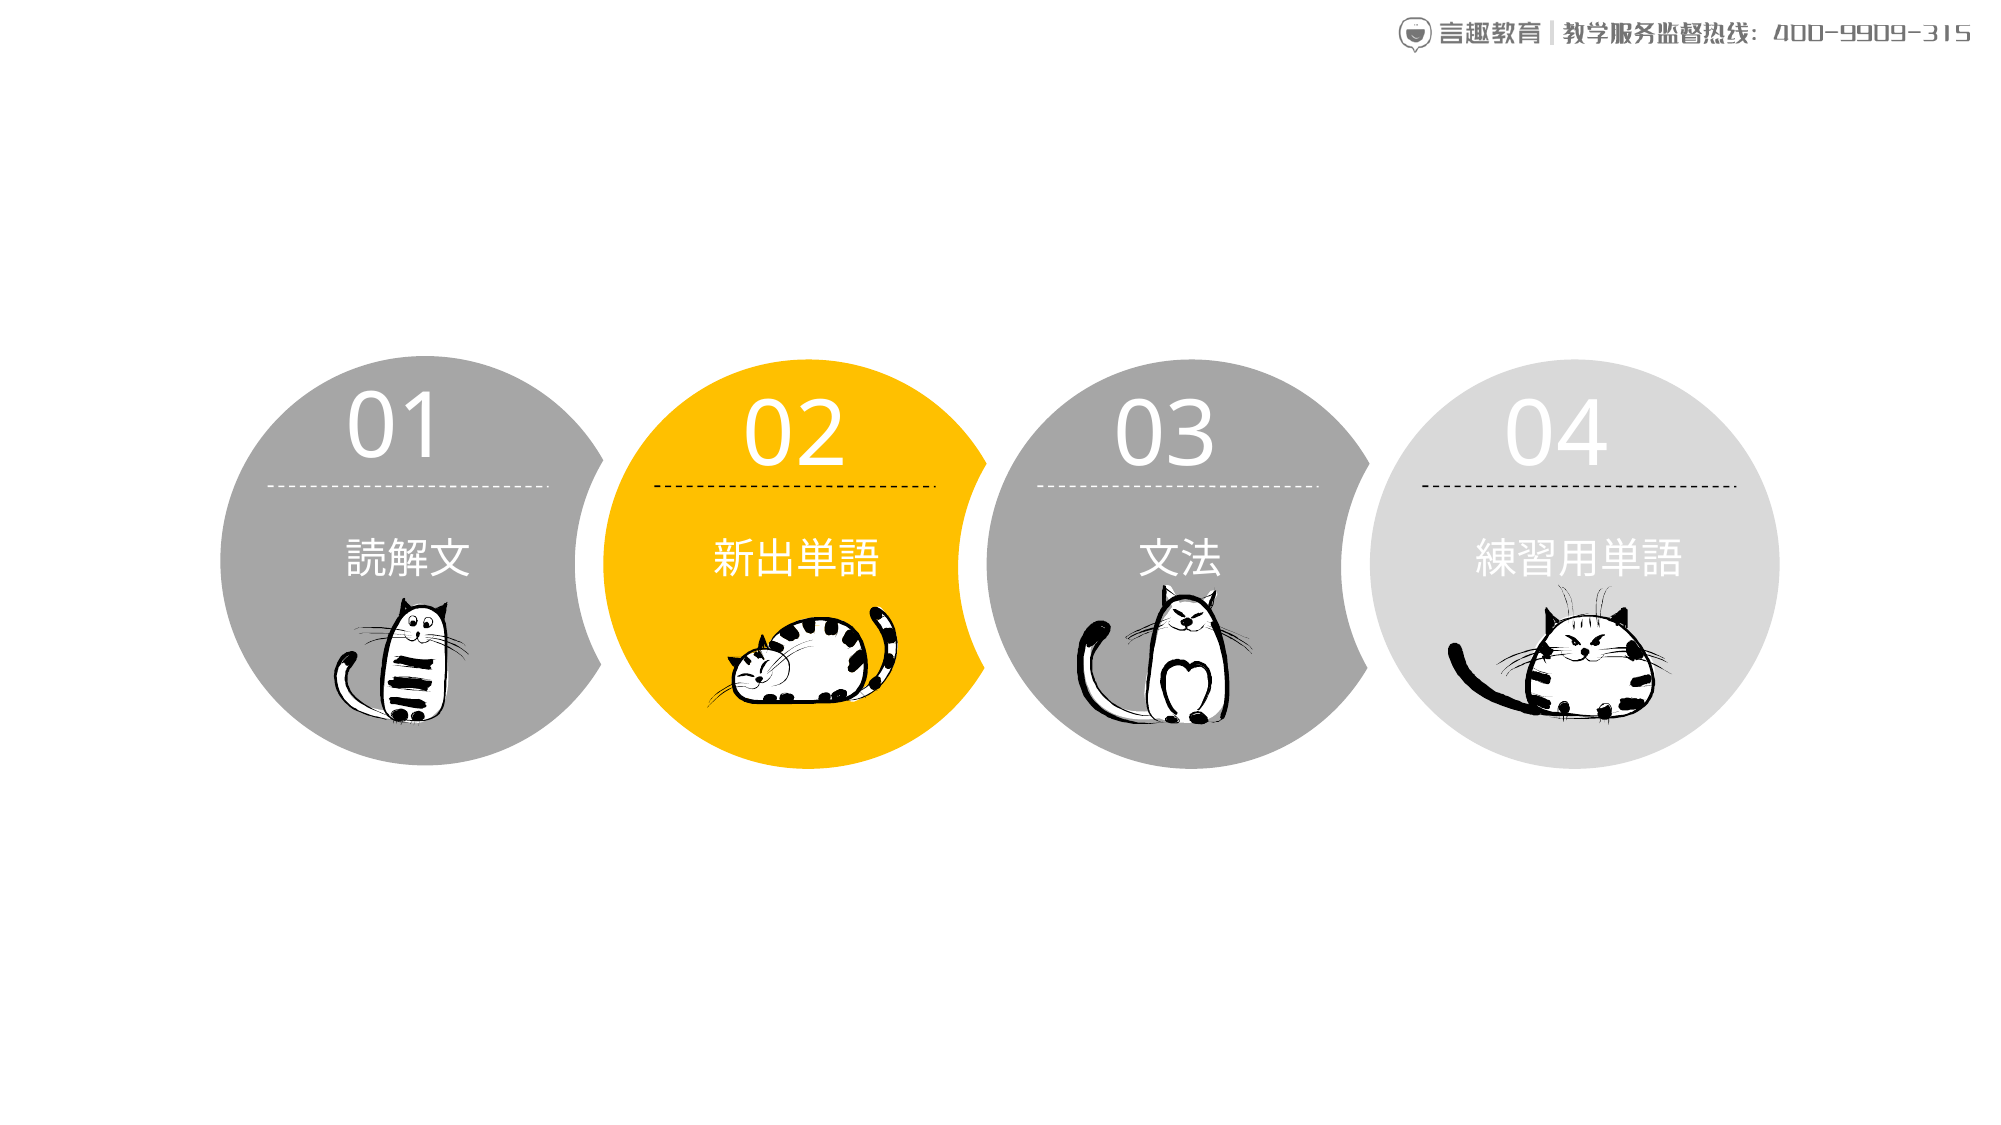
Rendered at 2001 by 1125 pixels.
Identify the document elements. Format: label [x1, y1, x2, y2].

text_box [216, 356, 1780, 769]
